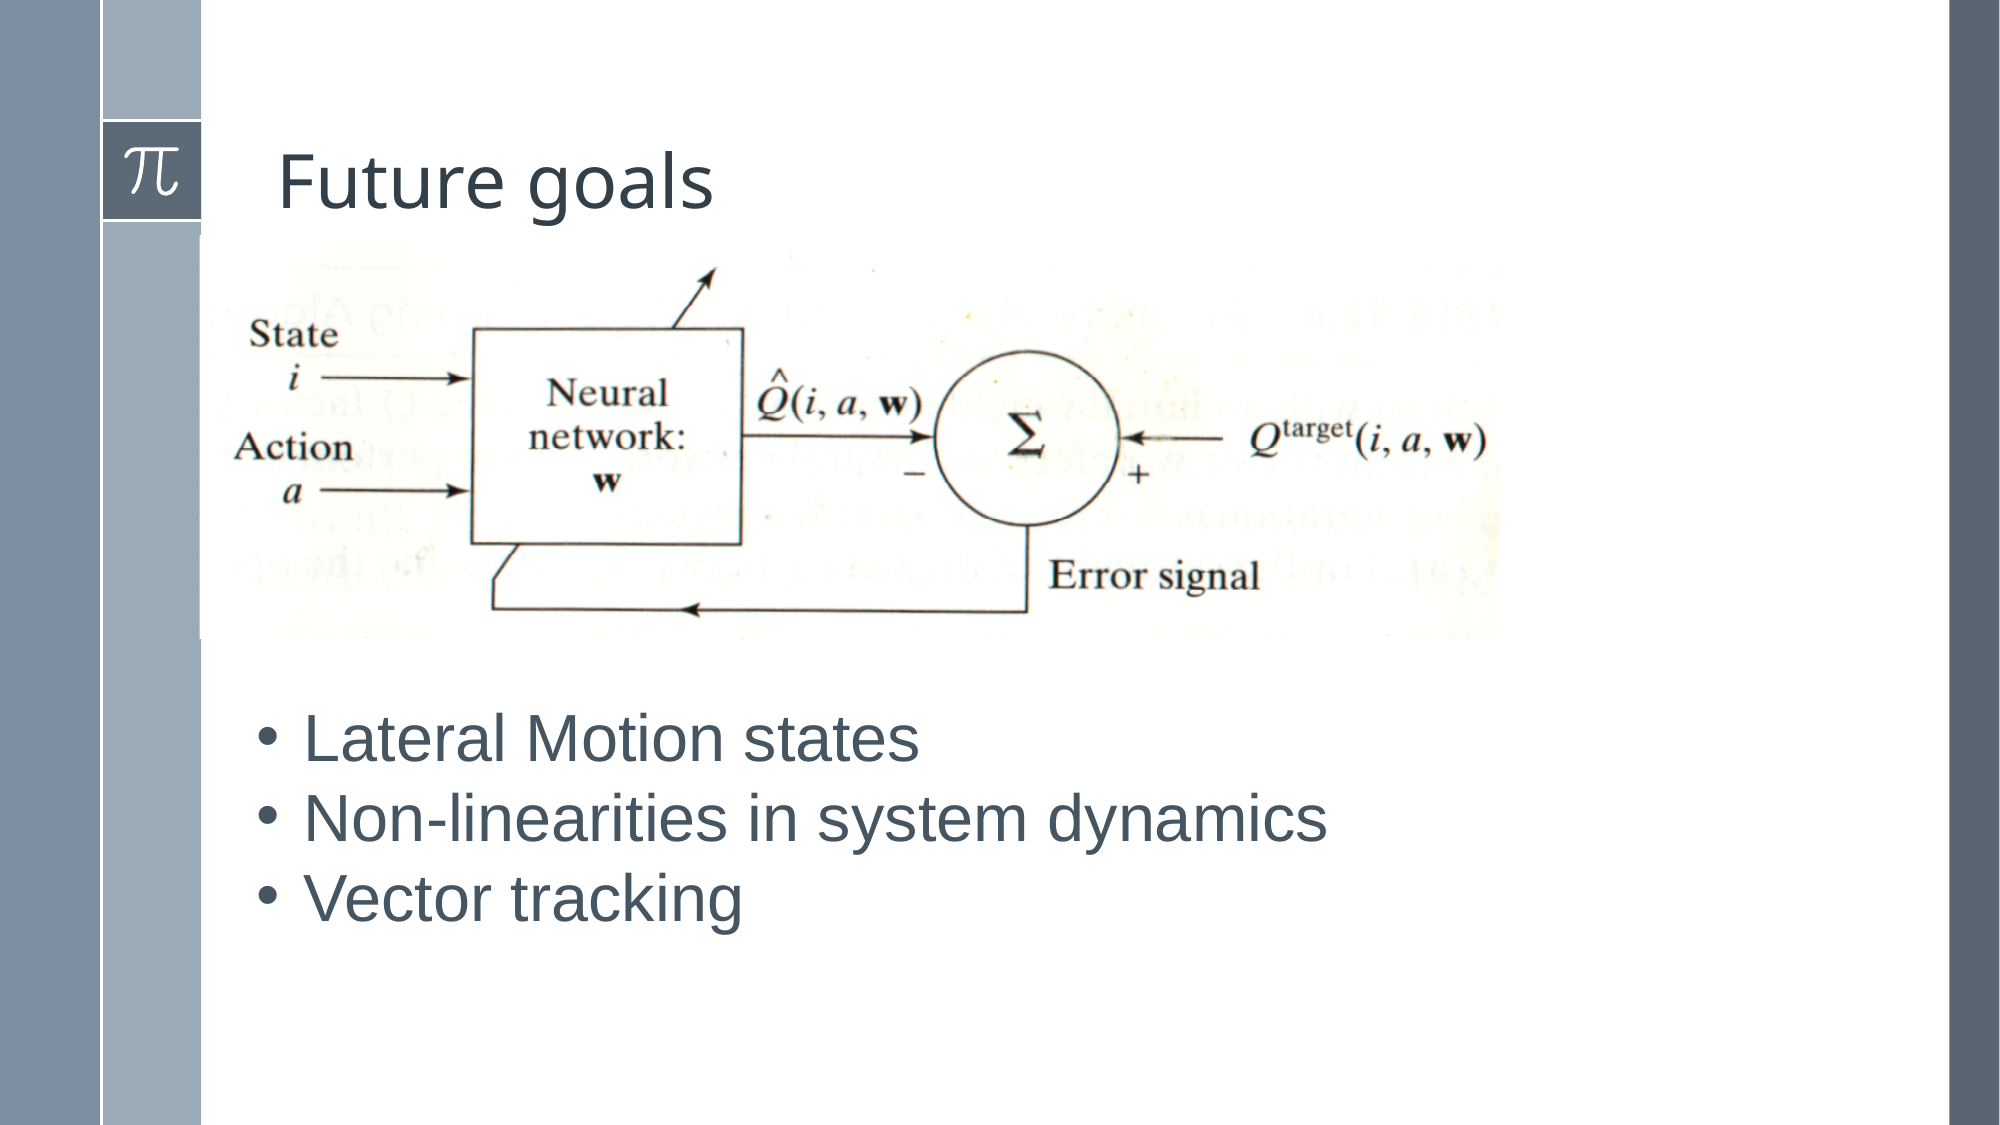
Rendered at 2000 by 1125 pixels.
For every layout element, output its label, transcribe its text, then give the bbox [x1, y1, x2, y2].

picture [199, 235, 1500, 639]
title Future goals [261, 29, 1867, 233]
text_box Lateral Motion states Non-linearities in system dynamics Vector tracking [242, 687, 1345, 988]
